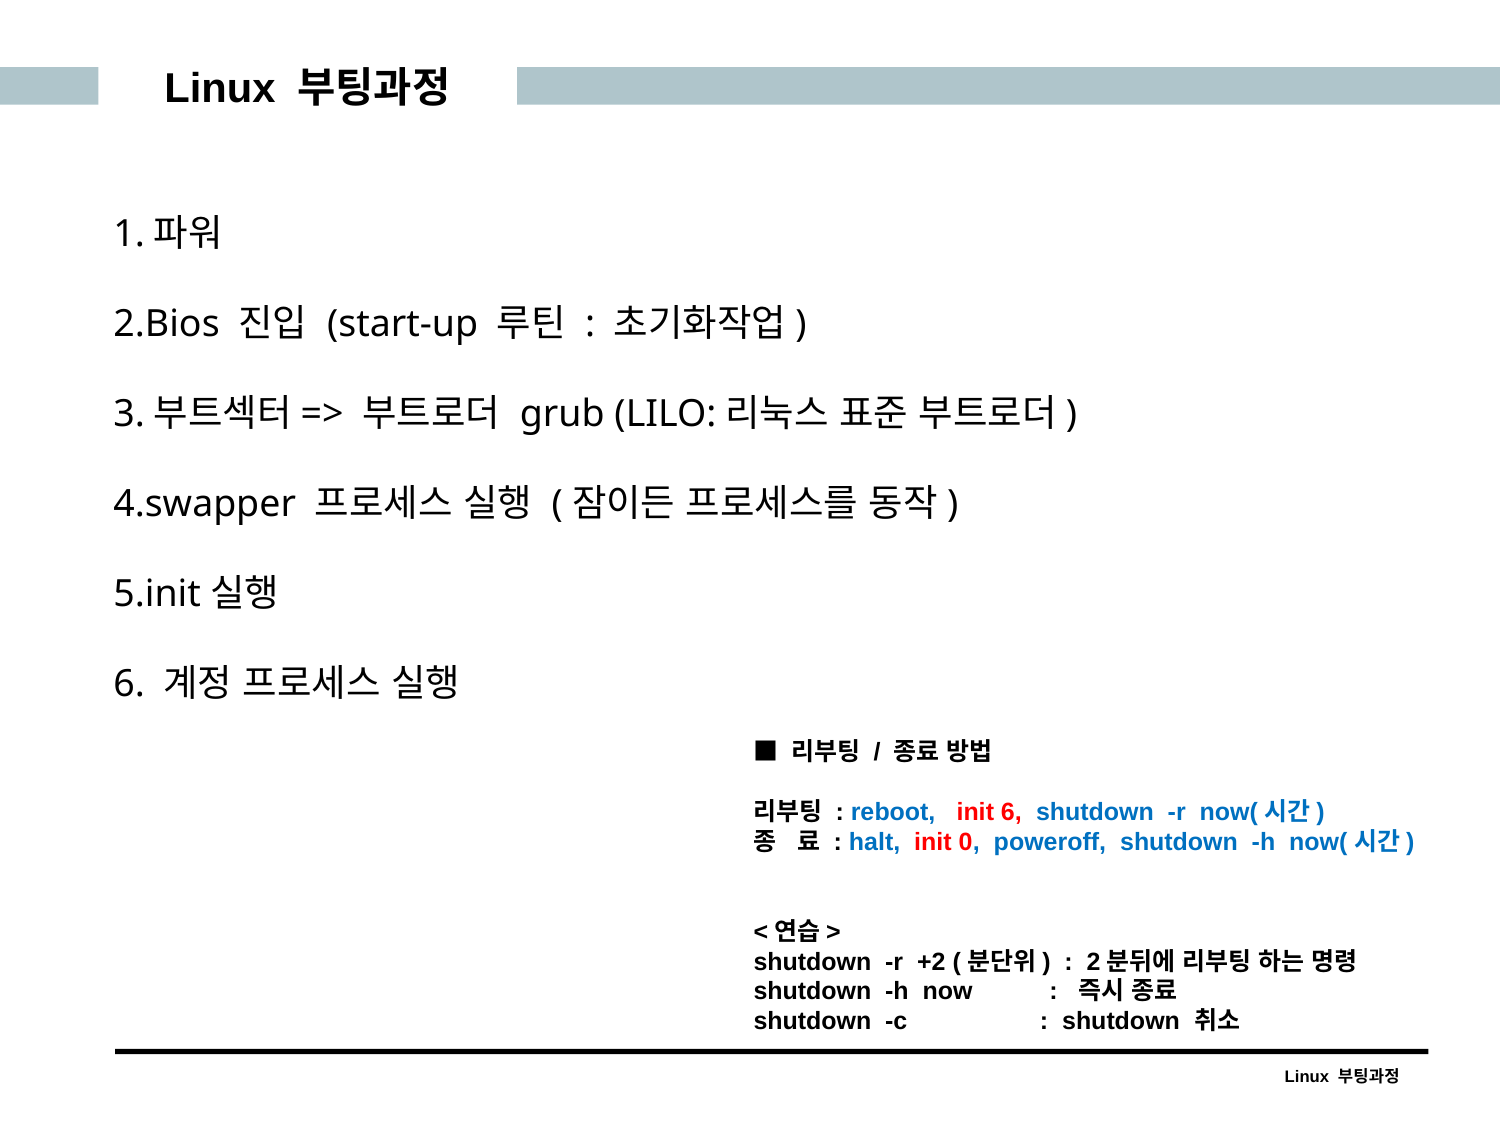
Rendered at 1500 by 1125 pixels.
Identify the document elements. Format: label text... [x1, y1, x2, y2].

text_box [0, 65, 100, 107]
text_box [113, 1047, 1430, 1056]
text_box Linux 부팅과정 [112, 54, 503, 118]
text_box Linux 부팅과정 [1269, 1058, 1429, 1094]
text_box 1.파워 2.Bios 진입 (start-up 루틴 : 초기화작업) 3.부트섹터=> 부트로더 grub (LILO:리눅스 표준 부트로더) 4.swapper 프로세스 실행 (잠이든 프로세스를 동작) 5.init실행 6. 계정 프로세스 실행 [98, 201, 1380, 712]
text_box [515, 65, 1500, 107]
text_box ■ 리부팅 / 종료 방법 리부팅 : reboot, init 6, shutdown -r now(시간) 종 료 : halt, init 0, poweroff, shutdown -h now(시간) <연습> shutdown -r +2 (분단위) : 2분뒤에 리부팅 하는 명령 shutdown -h now : 즉시 종료 shutdown -c : shutdown 취소 [738, 728, 1454, 1043]
